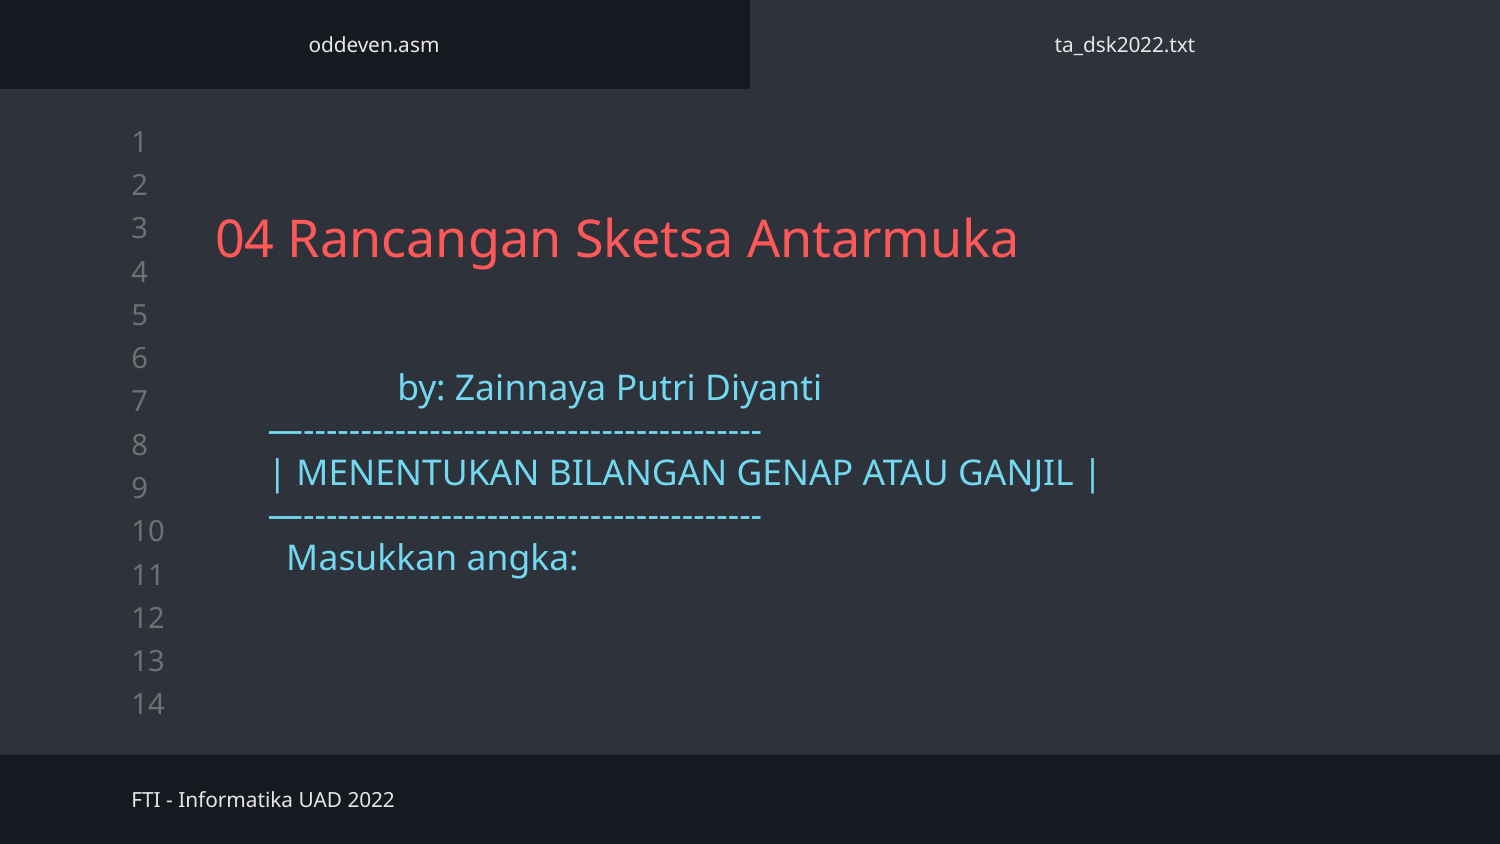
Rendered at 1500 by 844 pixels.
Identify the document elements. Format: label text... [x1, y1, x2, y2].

subtitle ta_dsk2022.txt [750, 15, 1500, 74]
subtitle FTI - Informatika UAD 2022 [116, 770, 915, 829]
subtitle oddeven.asm [0, 15, 749, 74]
title 04 Rancangan Sketsa Antarmuka [200, 190, 1396, 280]
list by: Zainnaya Putri Diyanti —---------------------------------------- | MENENTUKAN BILANGAN GENAP ATAU GANJIL | —---------------------------------------- Masukkan angka: [252, 303, 1396, 725]
